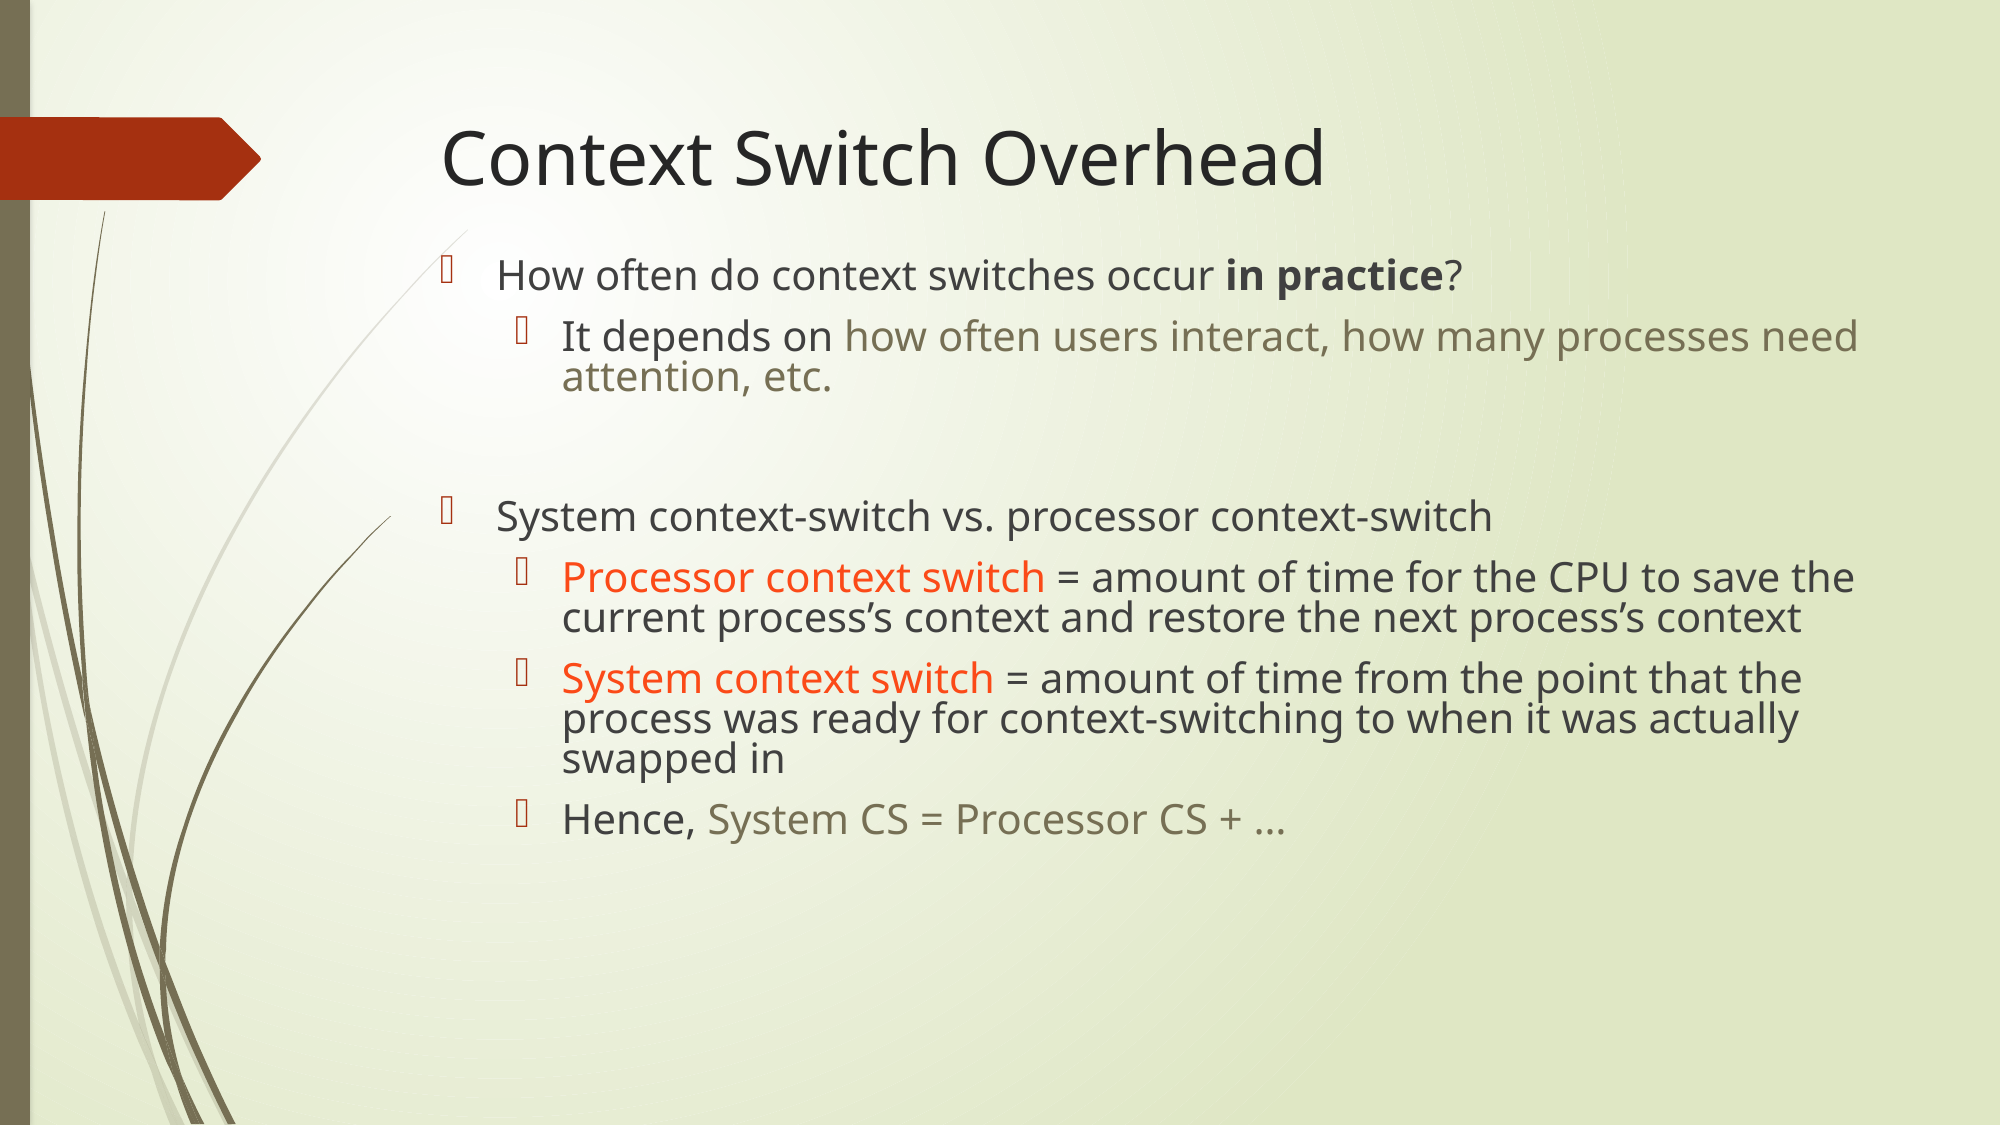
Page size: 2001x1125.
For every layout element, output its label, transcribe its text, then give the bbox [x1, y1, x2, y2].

title Context Switch Overhead [425, 102, 1888, 250]
list How often do context switches occur in practice? It depends on how often users interact, how many processes need attention, etc. System context-switch vs. processor context-switch Processor context switch = amount of time for the CPU to save the current process’s context and restore the next process’s context System context switch = amount of time from the point that the process was ready for context-switching to when it was actually swapped in Hence, System CS = Processor CS + … [424, 250, 1888, 970]
